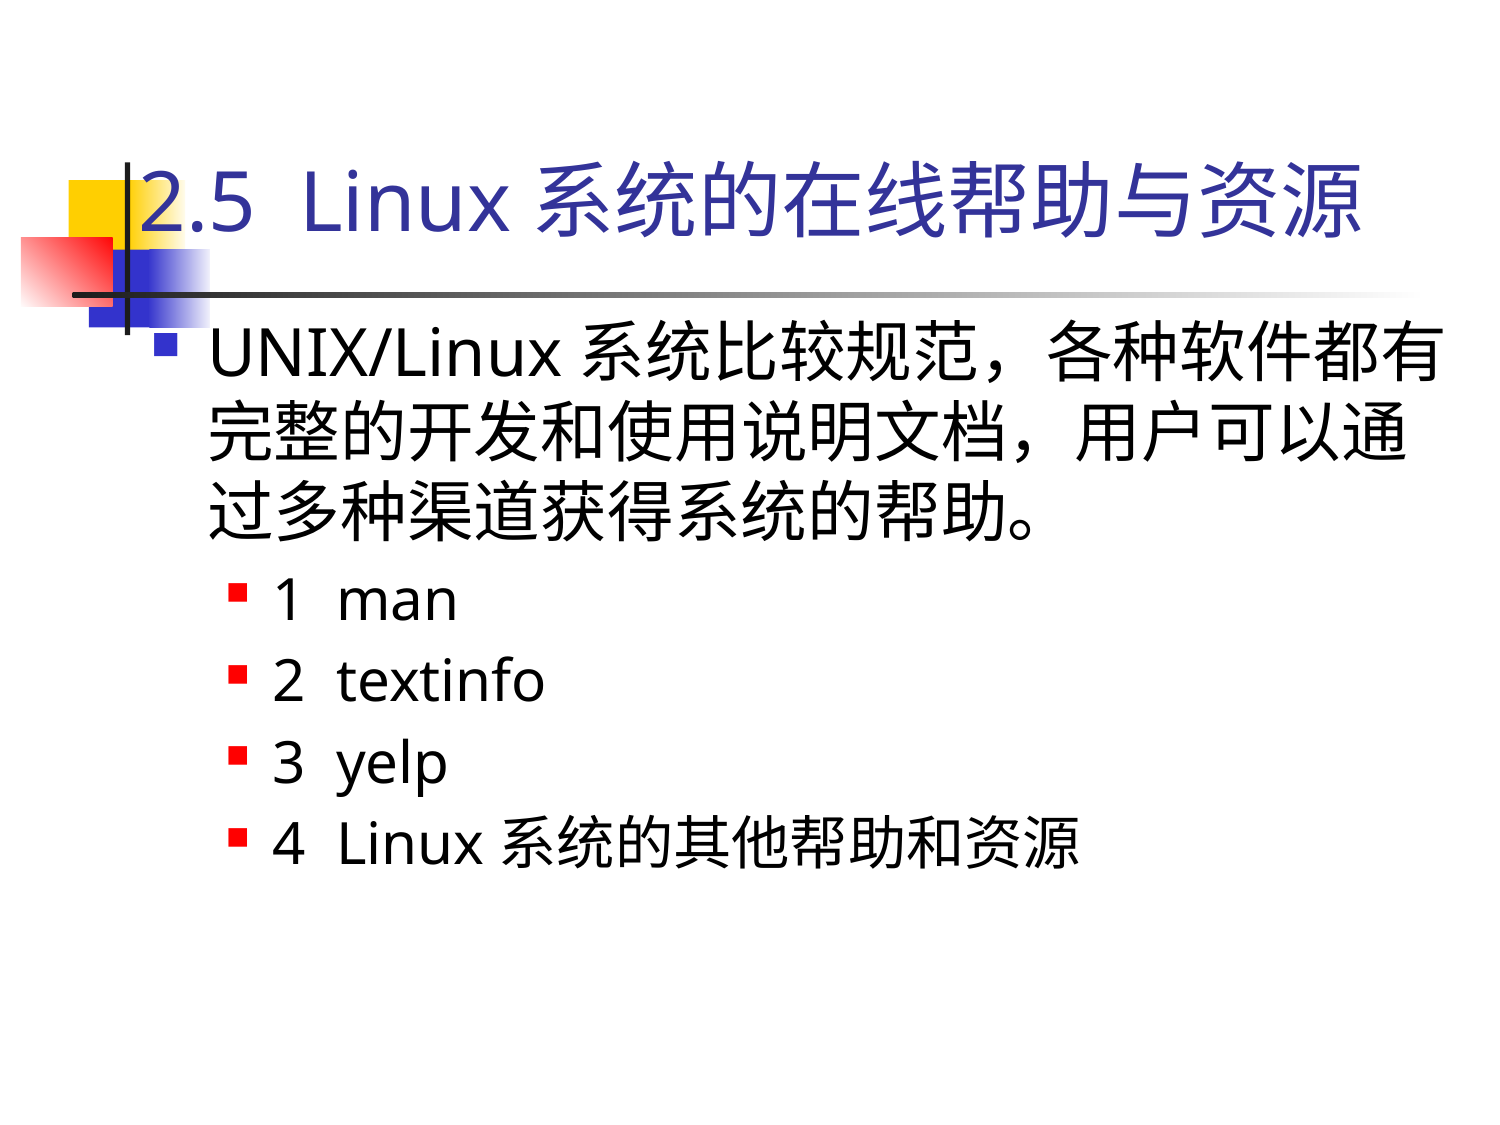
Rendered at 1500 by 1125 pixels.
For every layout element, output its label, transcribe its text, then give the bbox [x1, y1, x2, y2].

list UNIX/Linux系统比较规范，各种软件都有完整的开发和使用说明文档，用户可以通过多种渠道获得系统的帮助。 1 man 2 textinfo 3 yelp 4 Linux系统的其他帮助和资源 [135, 302, 1469, 1024]
title 2.5 Linux系统的在线帮助与资源 [123, 66, 1462, 256]
